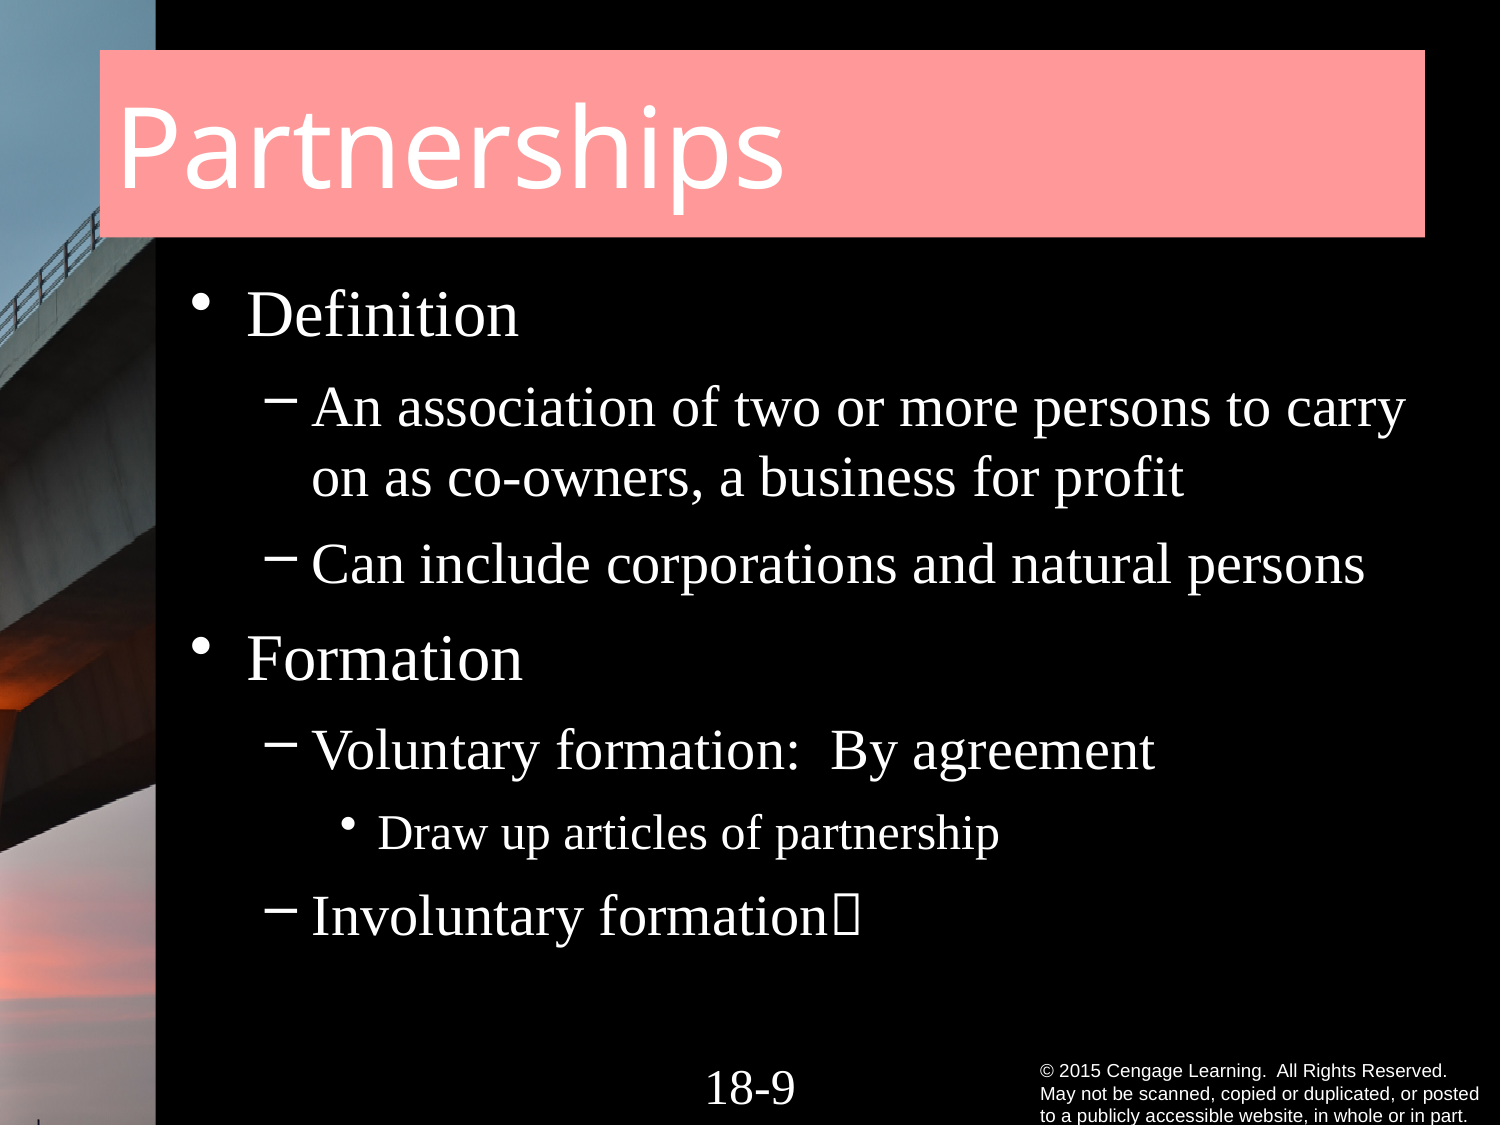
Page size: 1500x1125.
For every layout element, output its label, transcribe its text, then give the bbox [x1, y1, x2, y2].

picture [0, 0, 155, 1125]
title Partnerships [99, 49, 1426, 238]
list Definition An association of two or more persons to carry on as co-owners, a business for profit Can include corporations and natural persons Formation Voluntary formation: By agreement Draw up articles of partnership Involuntary formation [174, 262, 1425, 1005]
slide_number 18-8 [574, 1046, 926, 1125]
